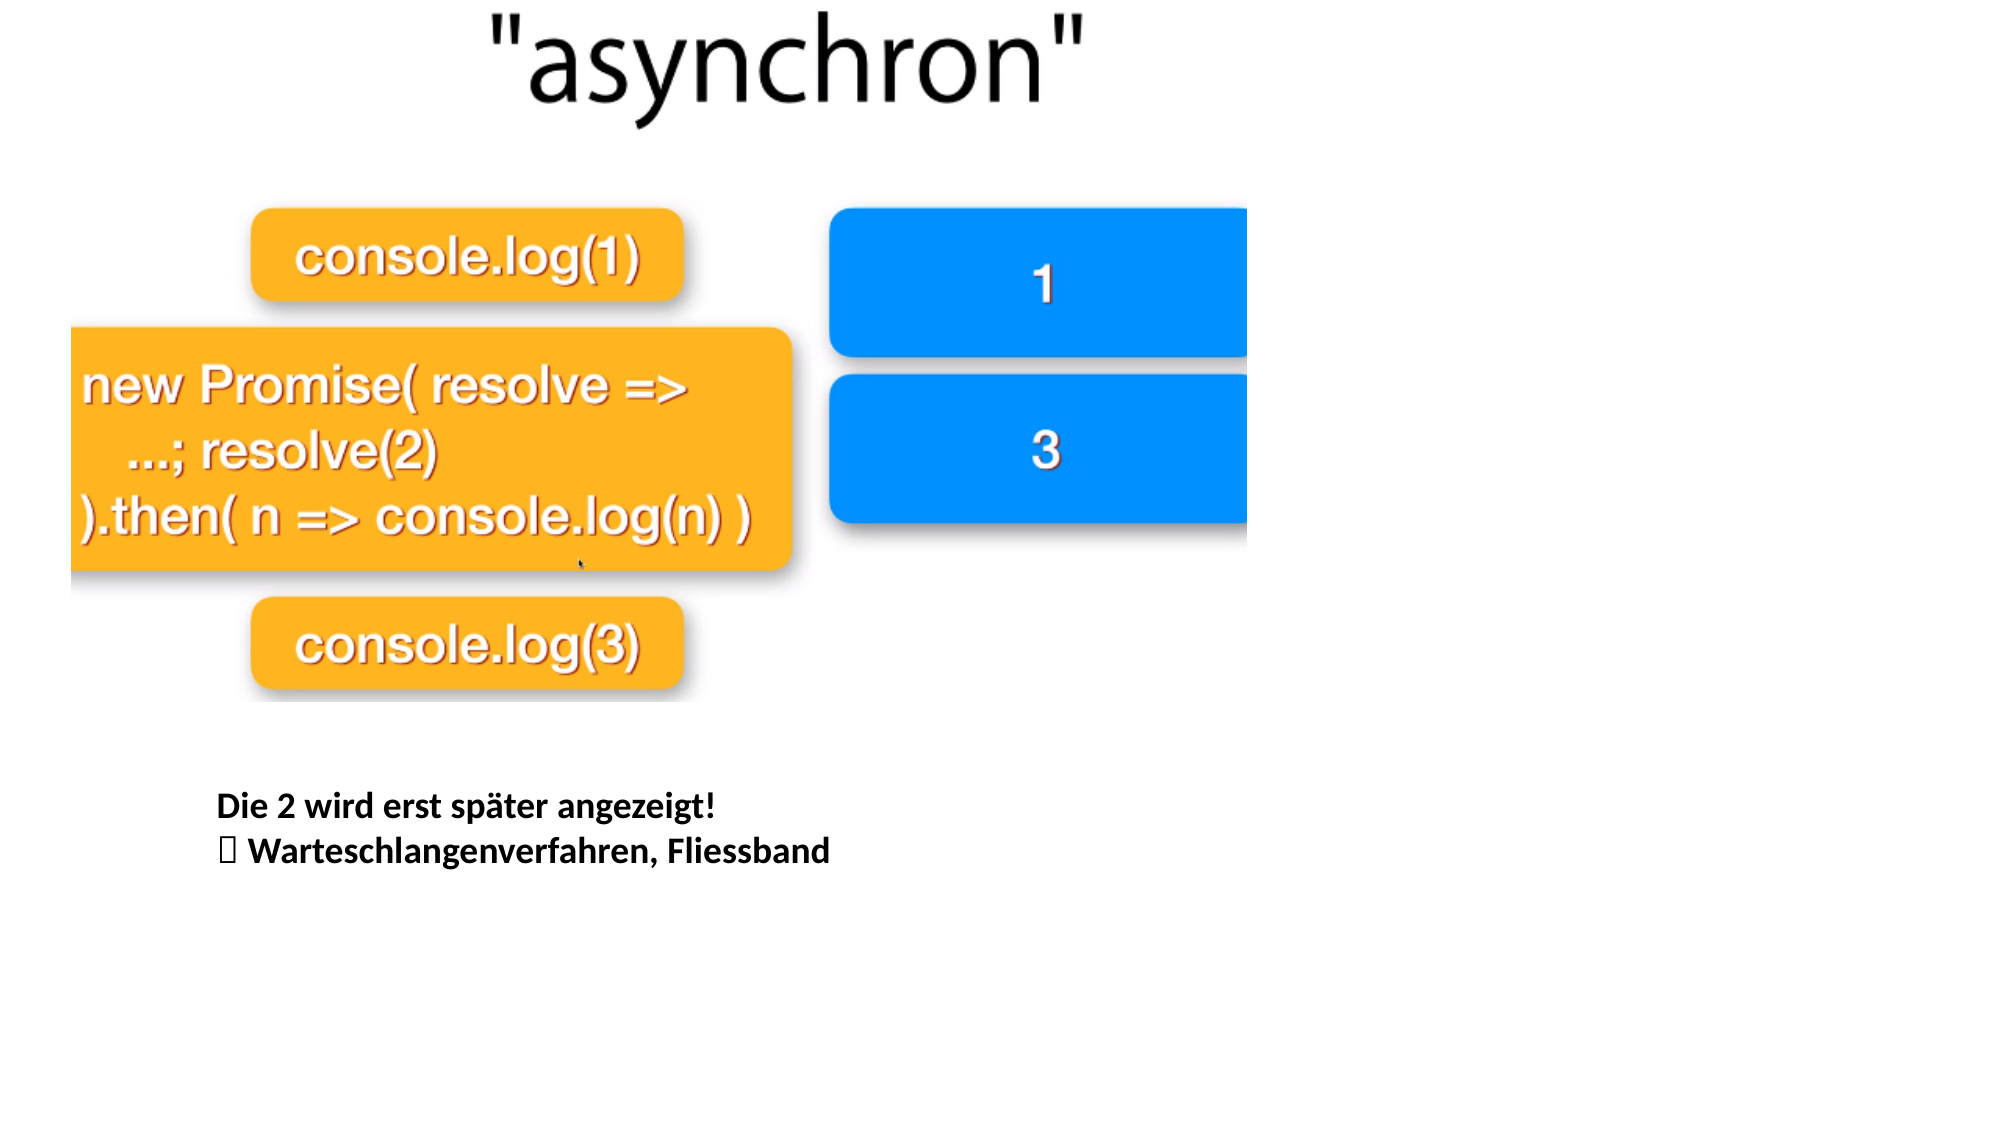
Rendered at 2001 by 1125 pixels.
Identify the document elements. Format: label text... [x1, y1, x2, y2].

text_box Die 2 wird erst später angezeigt!  Warteschlangenverfahren, Fliessband [201, 773, 1652, 879]
picture [71, 0, 1247, 702]
